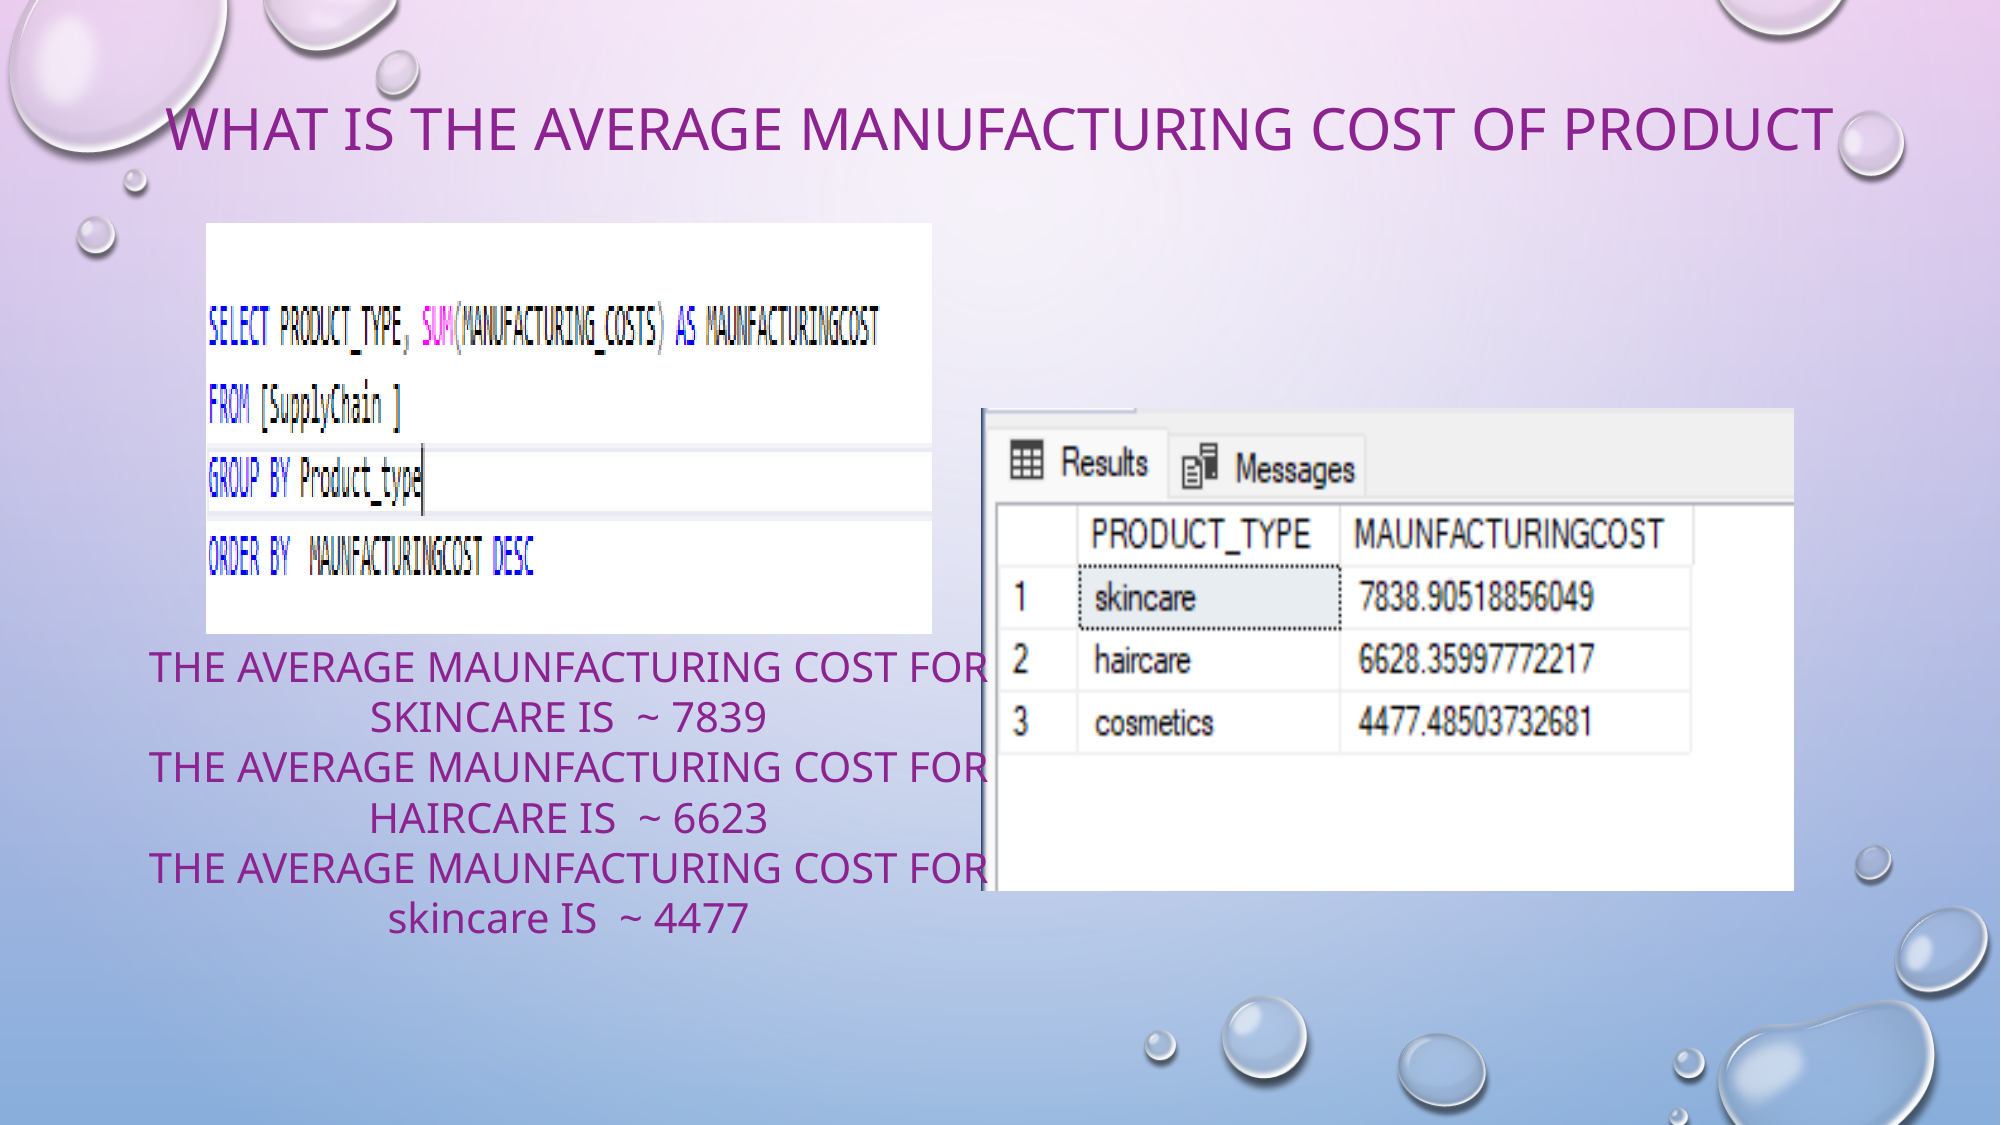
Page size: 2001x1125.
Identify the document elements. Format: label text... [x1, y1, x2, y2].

title WHAT IS THE AVERAGE MANUFACTURING COST OF PRODUCT [149, 62, 1851, 202]
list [205, 223, 932, 635]
text_box THE AVERAGE MAUNFACTURING COST FOR SKINCARE IS ~ 7839 THE AVERAGE MAUNFACTURING COST FOR HAIRCARE IS ~ 6623 THE AVERAGE MAUNFACTURING COST FOR skincare IS ~ 4477 [128, 633, 1009, 949]
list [980, 407, 1795, 891]
picture [0, 0, 2000, 1125]
